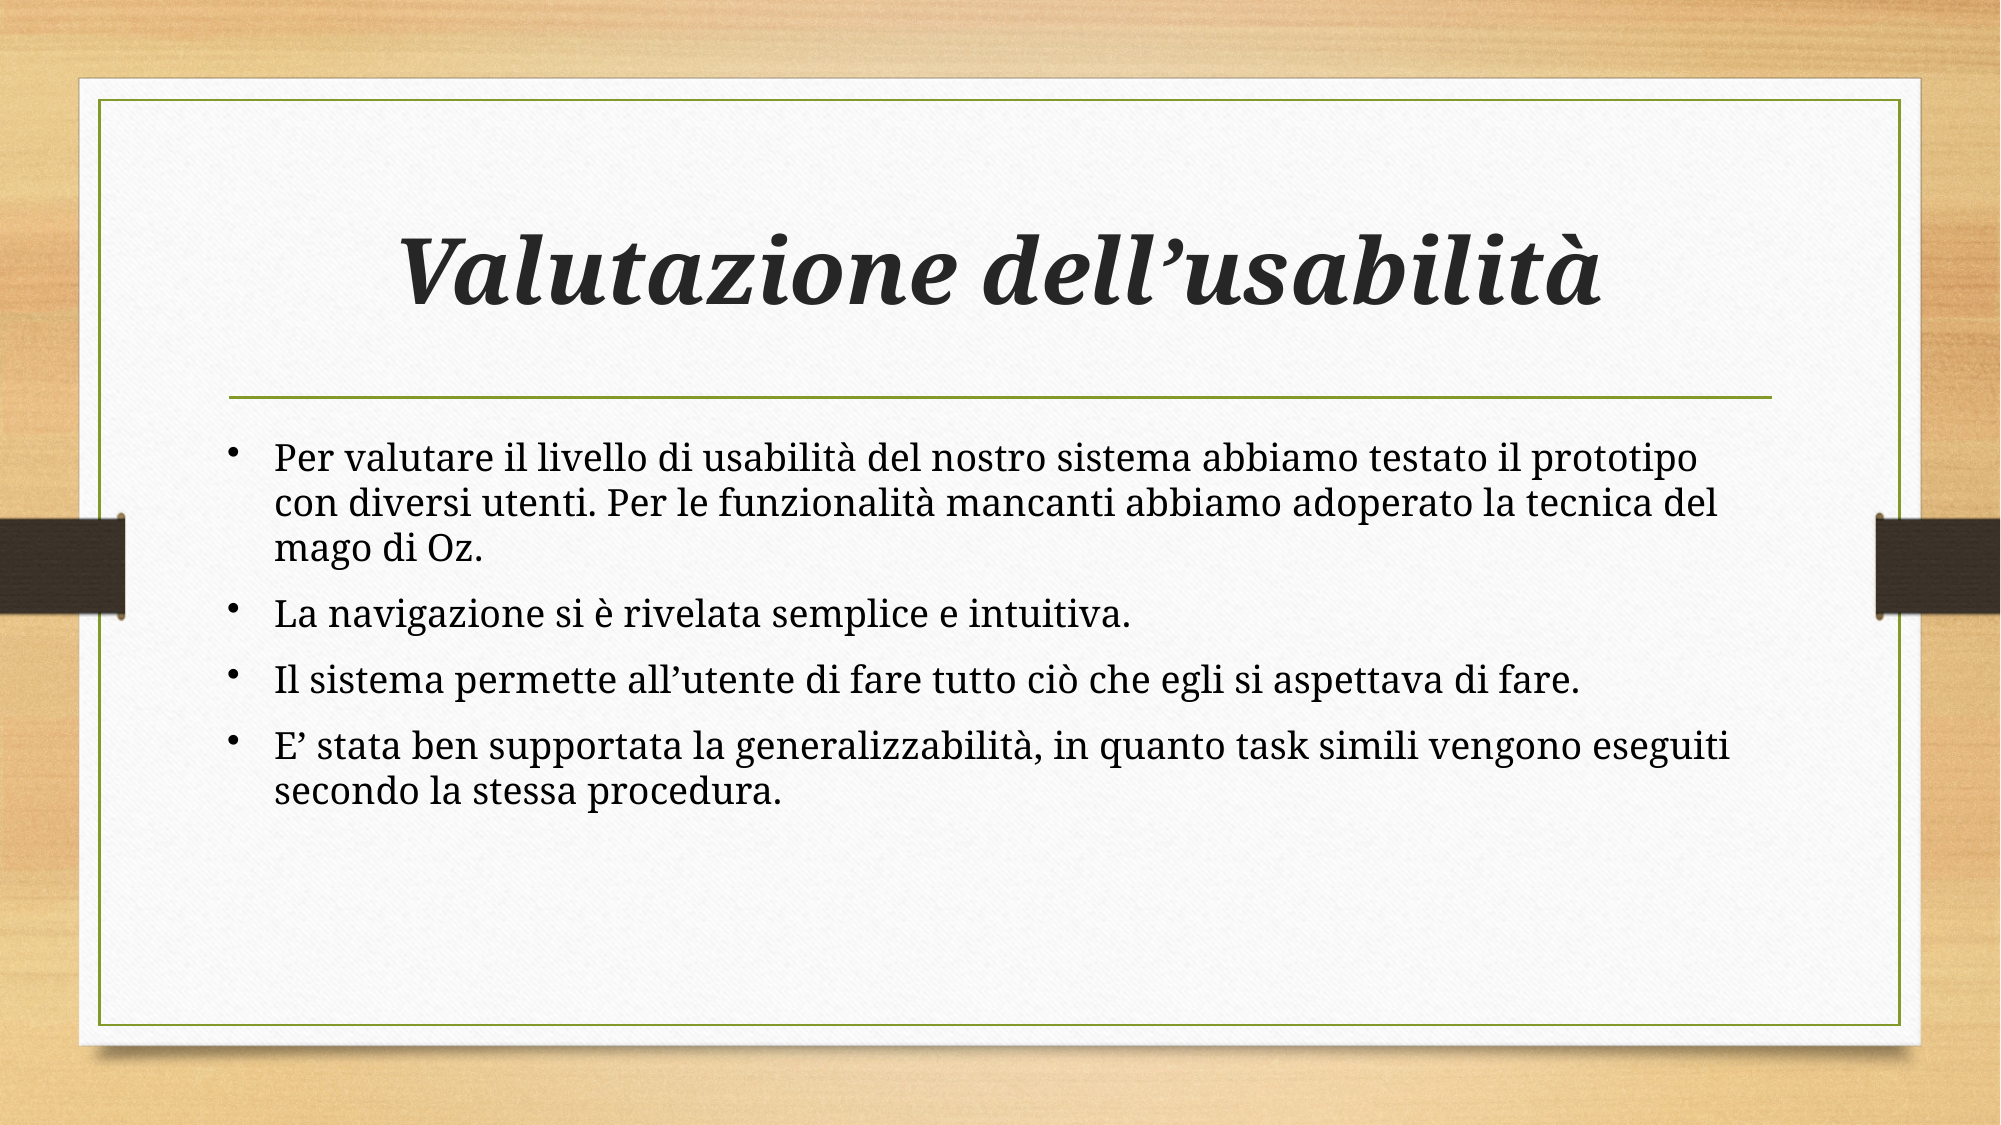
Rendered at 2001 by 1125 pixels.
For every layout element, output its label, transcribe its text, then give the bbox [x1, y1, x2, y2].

picture [0, 0, 2001, 1125]
text_box Per valutare il livello di usabilità del nostro sistema abbiamo testato il prototipo con diversi utenti. Per le funzionalità mancanti abbiamo adoperato la tecnica del mago di Oz. La navigazione si è rivelata semplice e intuitiva. Il sistema permette all’utente di fare tutto ciò che egli si aspettava di fare. E’ stata ben supportata la generalizzabilità, in quanto task simili vengono eseguiti secondo la stessa procedura. [212, 426, 1788, 820]
title Valutazione dell’usabilità [212, 161, 1788, 375]
